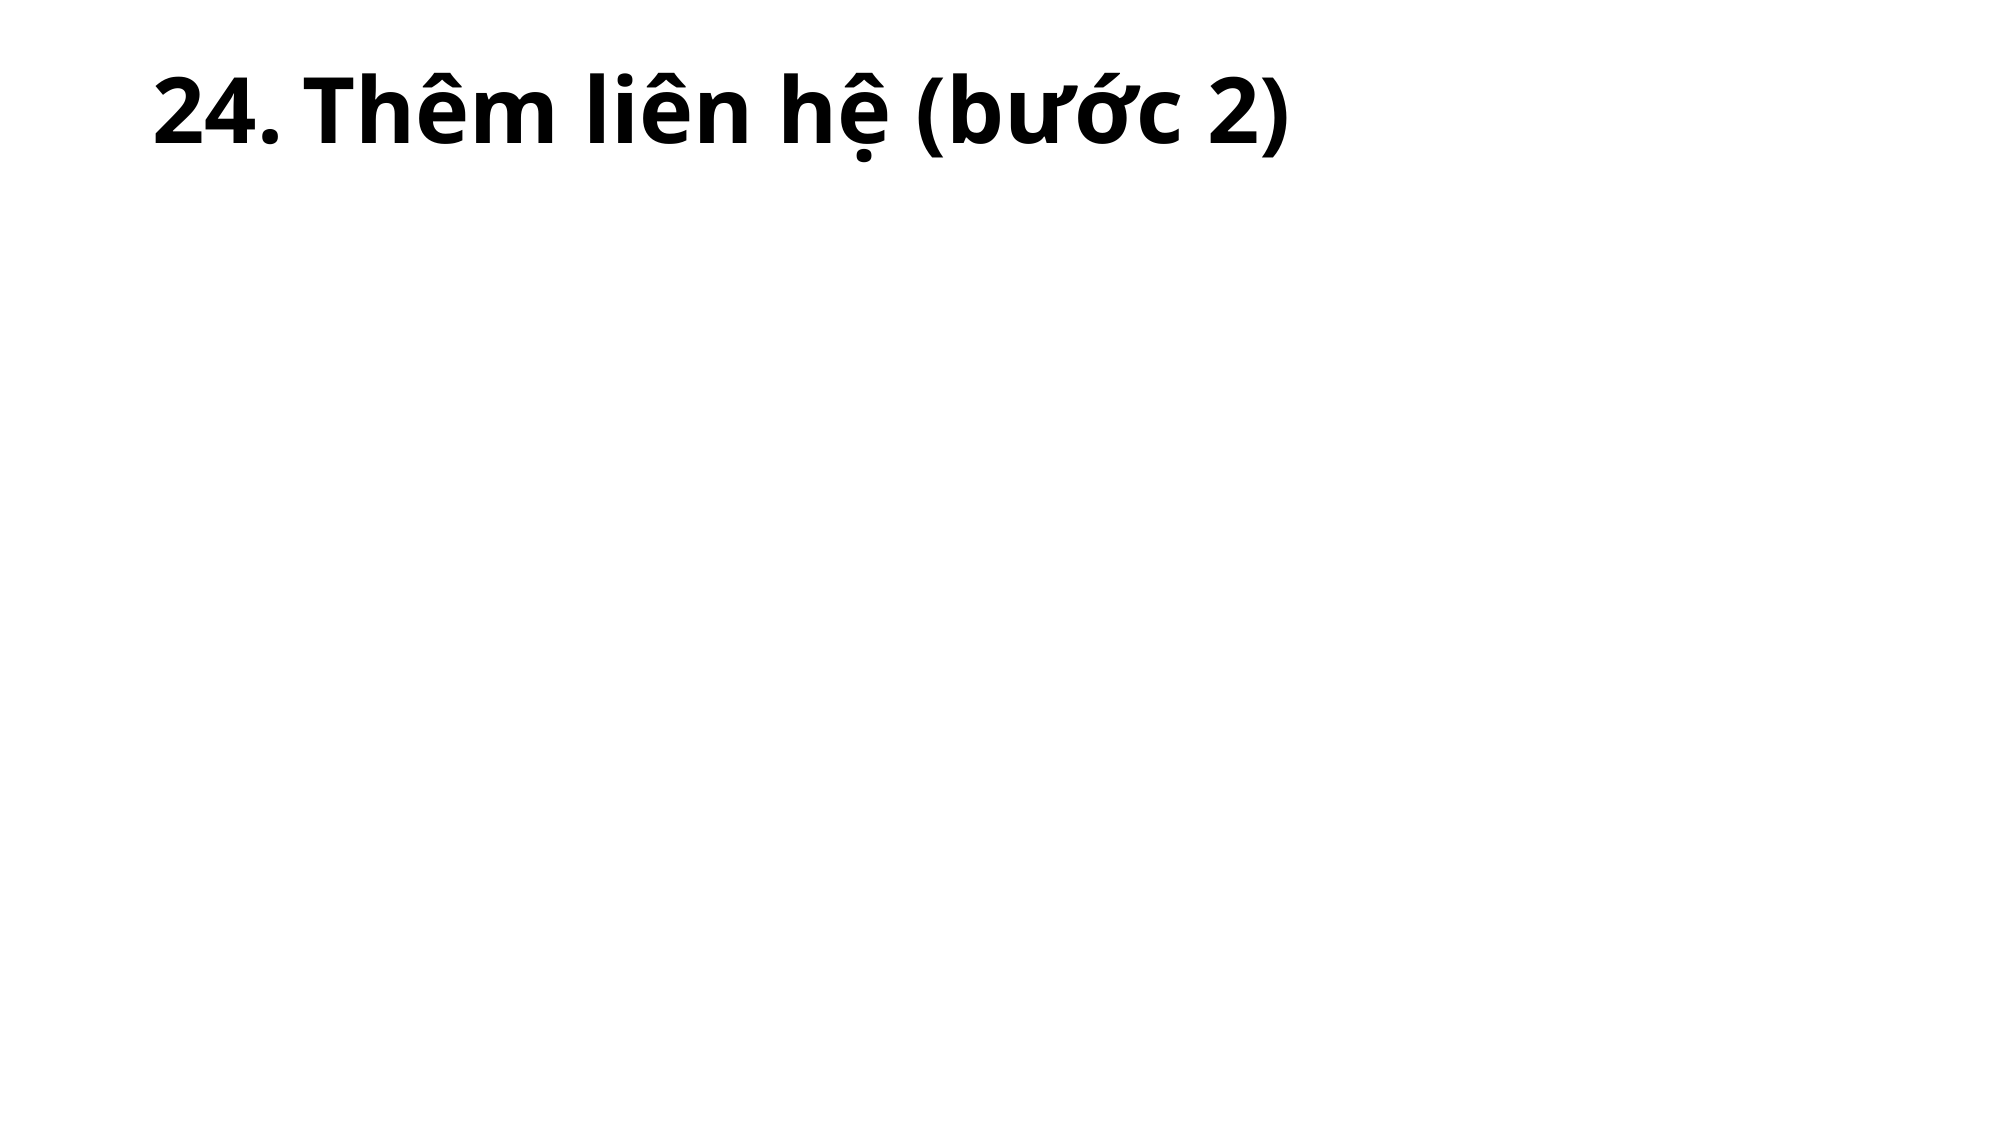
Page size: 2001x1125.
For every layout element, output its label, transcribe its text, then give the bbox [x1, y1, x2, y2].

title 24. Thêm liên hệ (bước 2) [137, 59, 1863, 278]
